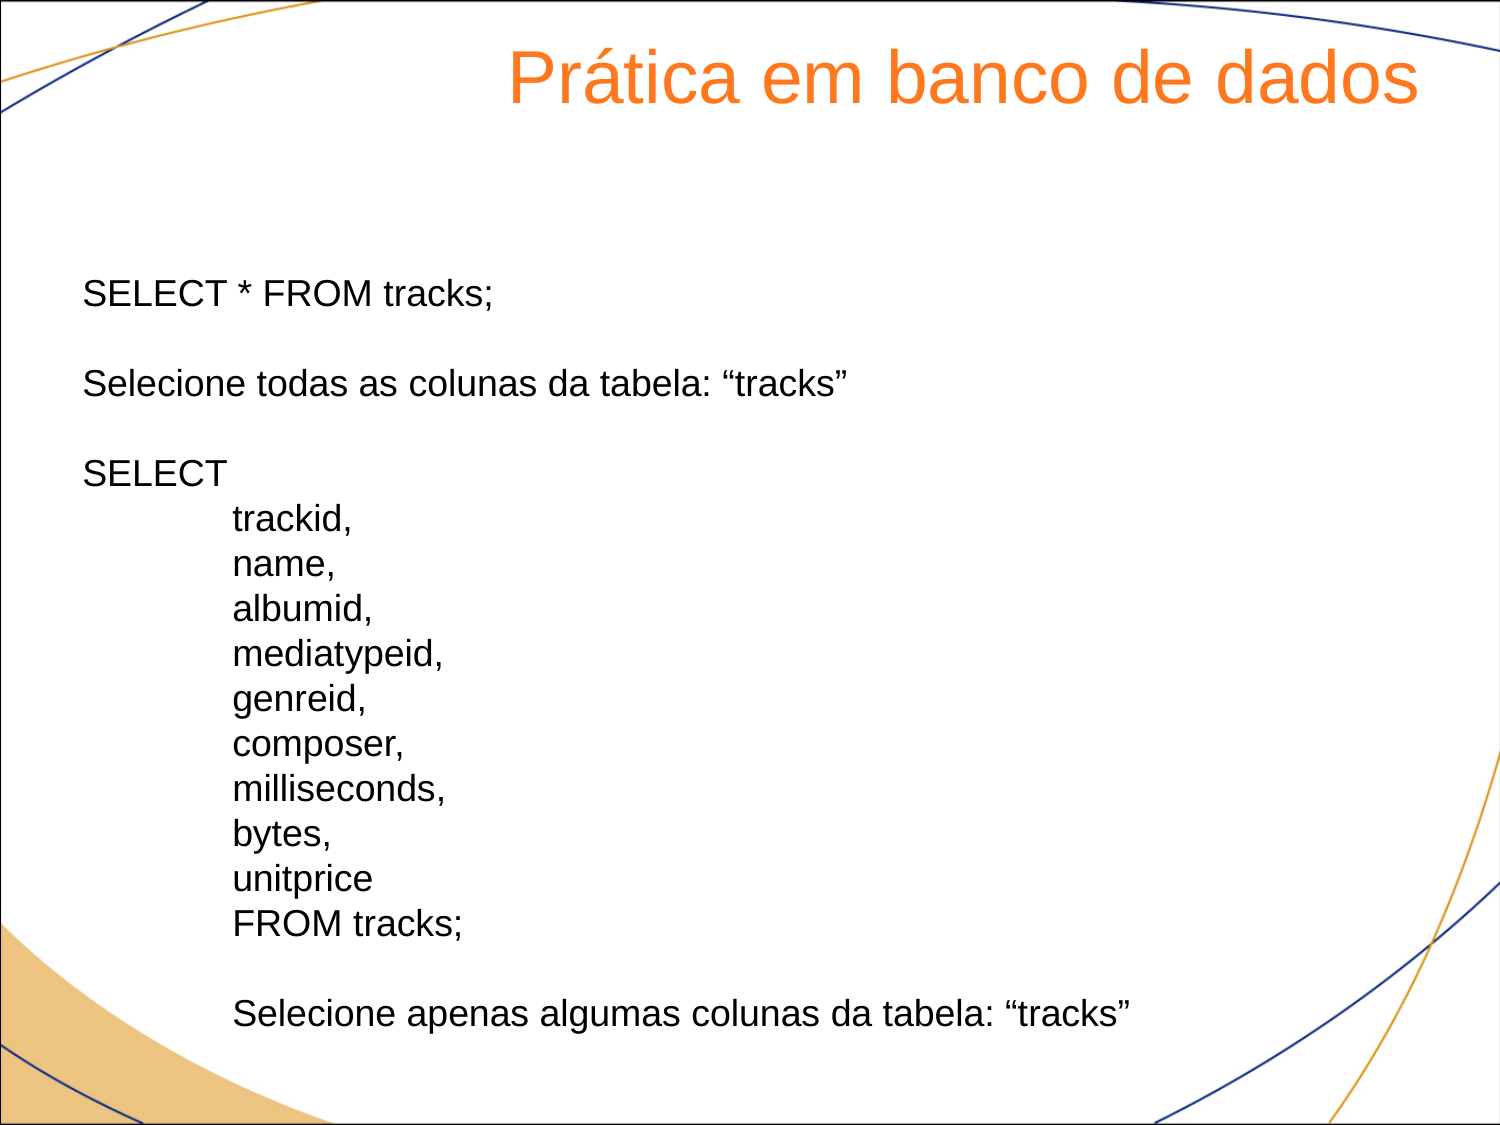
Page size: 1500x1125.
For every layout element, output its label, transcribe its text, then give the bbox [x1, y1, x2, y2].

text_box SELECT * FROM tracks; Selecione todas as colunas da tabela: “tracks” SELECT trackid, name, albumid, mediatypeid, genreid, composer, milliseconds, bytes, unitprice FROM tracks; Selecione apenas algumas colunas da tabela: “tracks” [67, 261, 1435, 929]
text_box Prática em banco de dados [360, 21, 1436, 127]
picture [0, 0, 1500, 1125]
